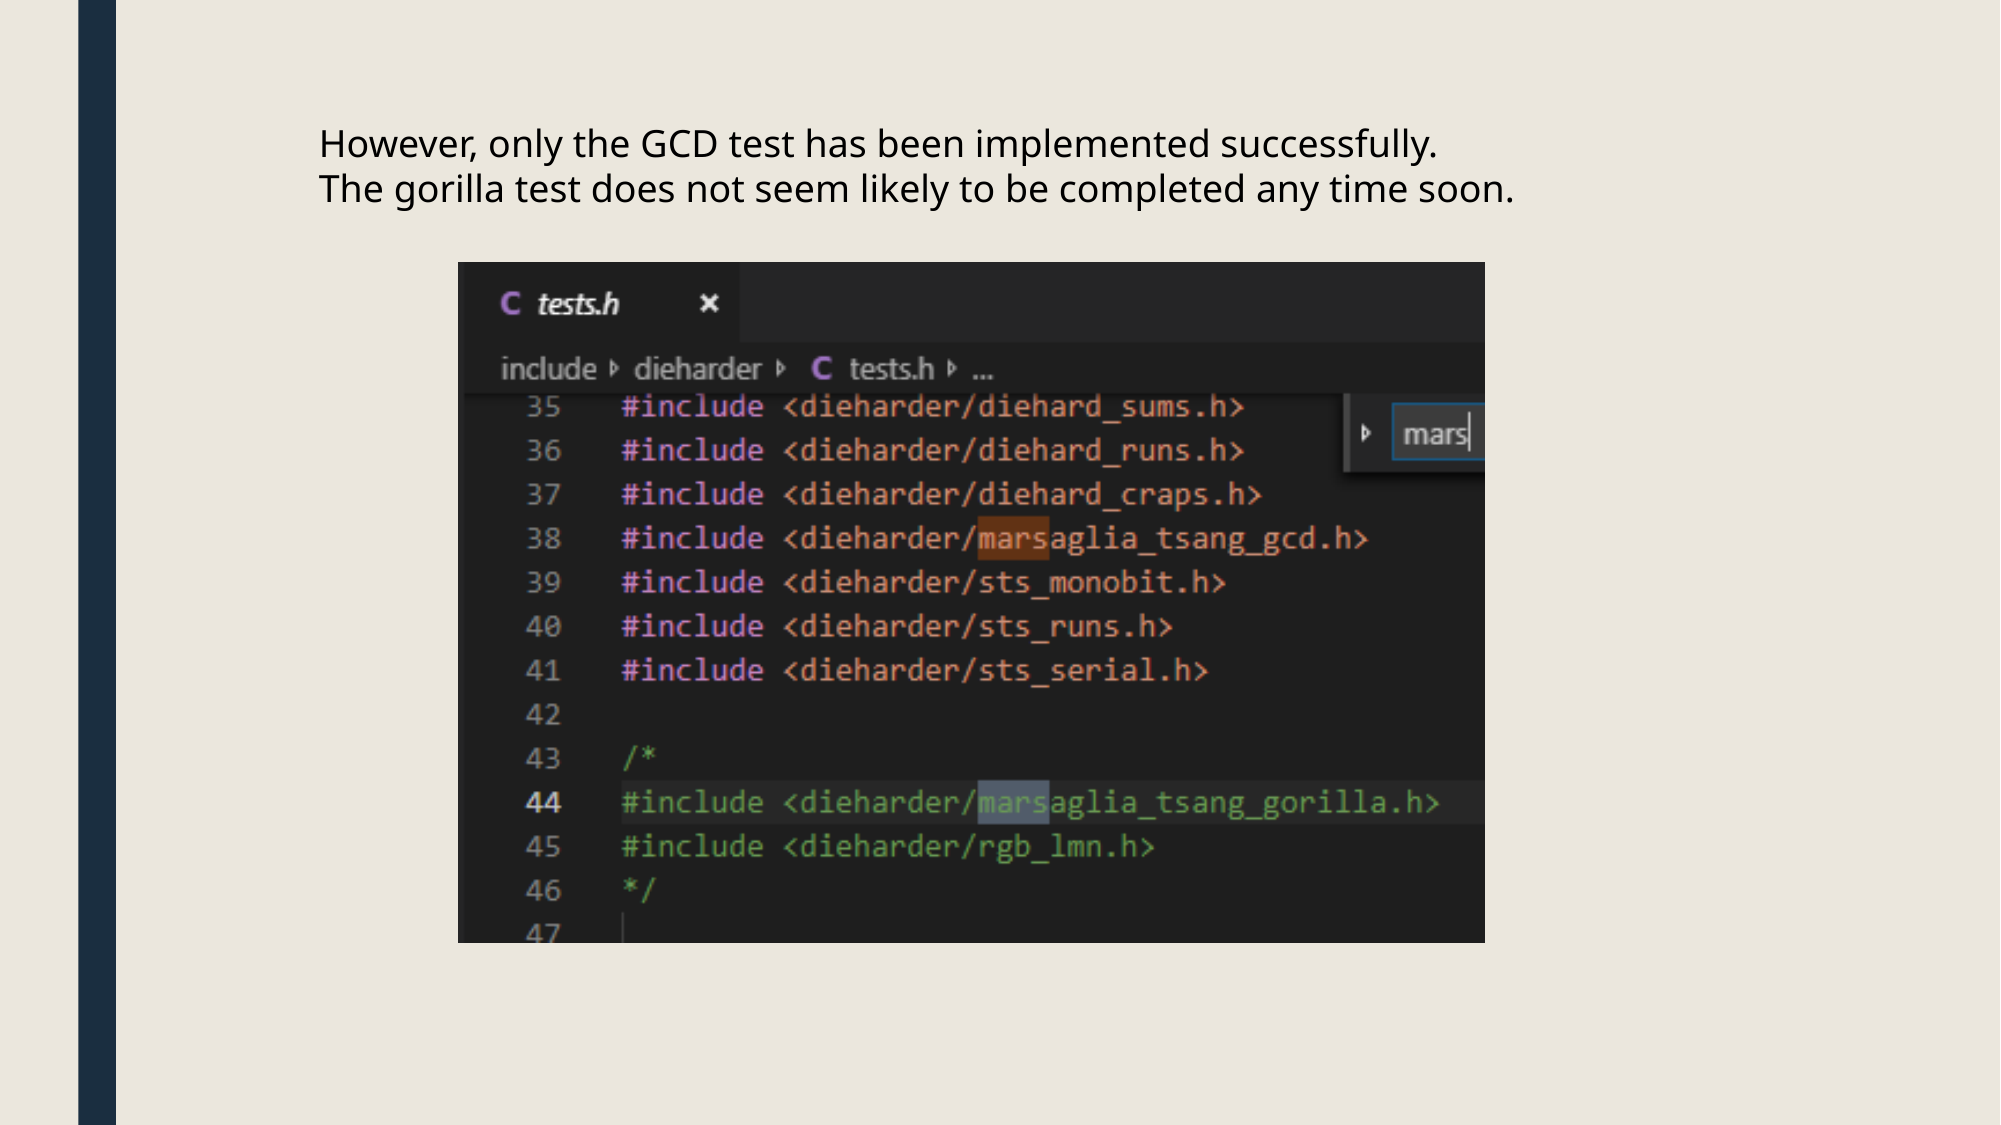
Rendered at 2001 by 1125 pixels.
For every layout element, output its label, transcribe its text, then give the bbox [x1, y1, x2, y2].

text_box However, only the GCD test has been implemented successfully. The gorilla test does not seem likely to be completed any time soon. [304, 112, 1601, 218]
picture [458, 262, 1485, 943]
